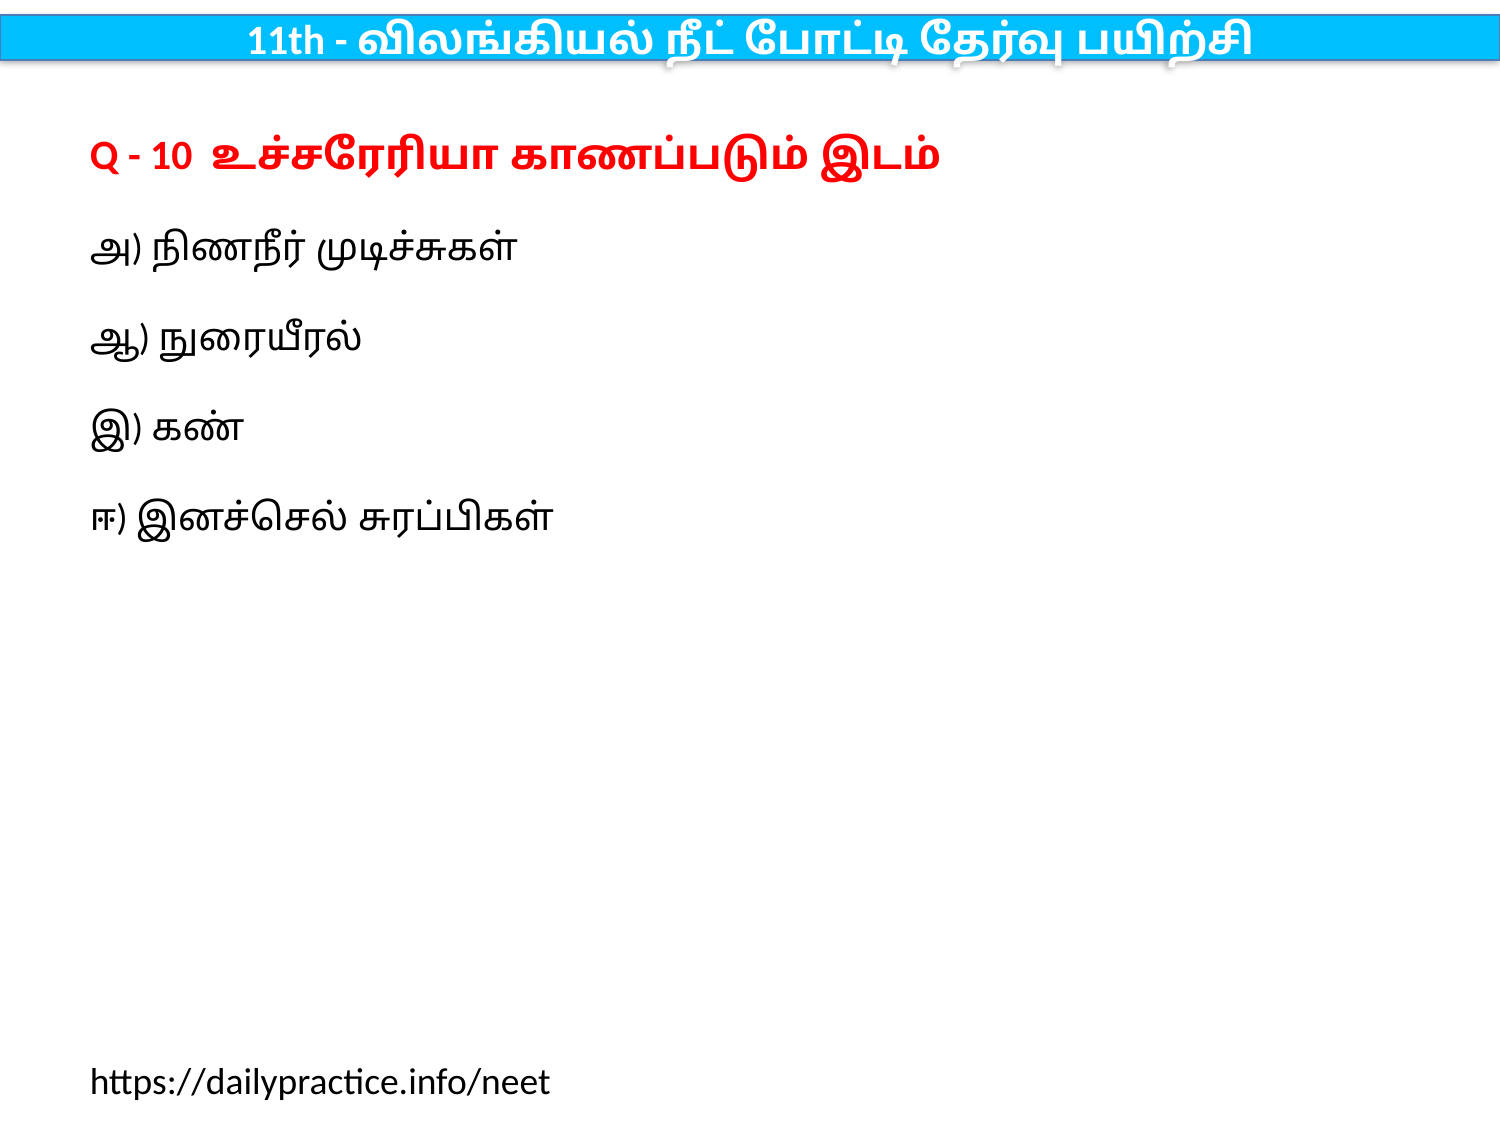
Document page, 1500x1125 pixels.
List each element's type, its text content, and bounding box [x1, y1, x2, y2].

text_box https://dailypractice.info/neet [74, 1049, 675, 1110]
text_box 11th - விலங்கியல் நீட் போட்டி தேர்வு பயிற்சி [0, 14, 1500, 61]
text_box Q - 10 உச்சரேரியா காணப்படும் இடம் அ) நிணநீர் முடிச்சுகள் ஆ) நுரையீரல் இ) கண் ஈ) இனச்செல் சுரப்பிகள் [74, 75, 1275, 545]
